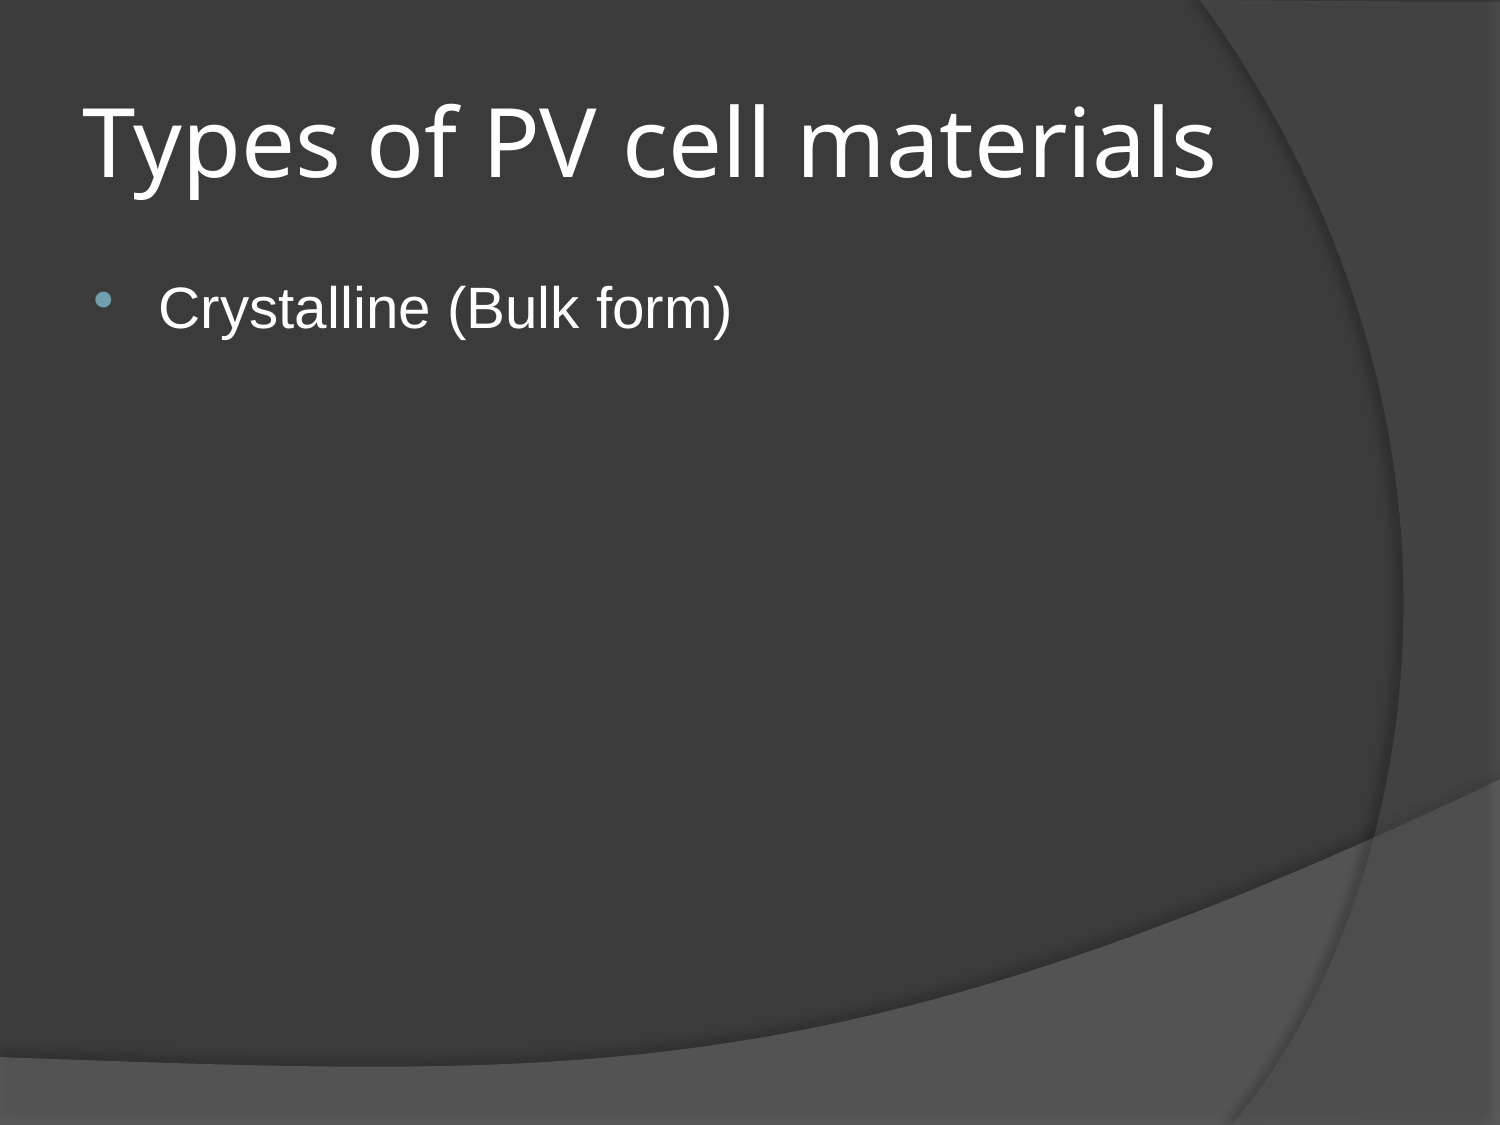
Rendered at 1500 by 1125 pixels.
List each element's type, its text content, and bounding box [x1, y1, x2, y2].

list Crystalline (Bulk form) [75, 262, 1300, 1088]
title Types of PV cell materials [75, 45, 1300, 233]
